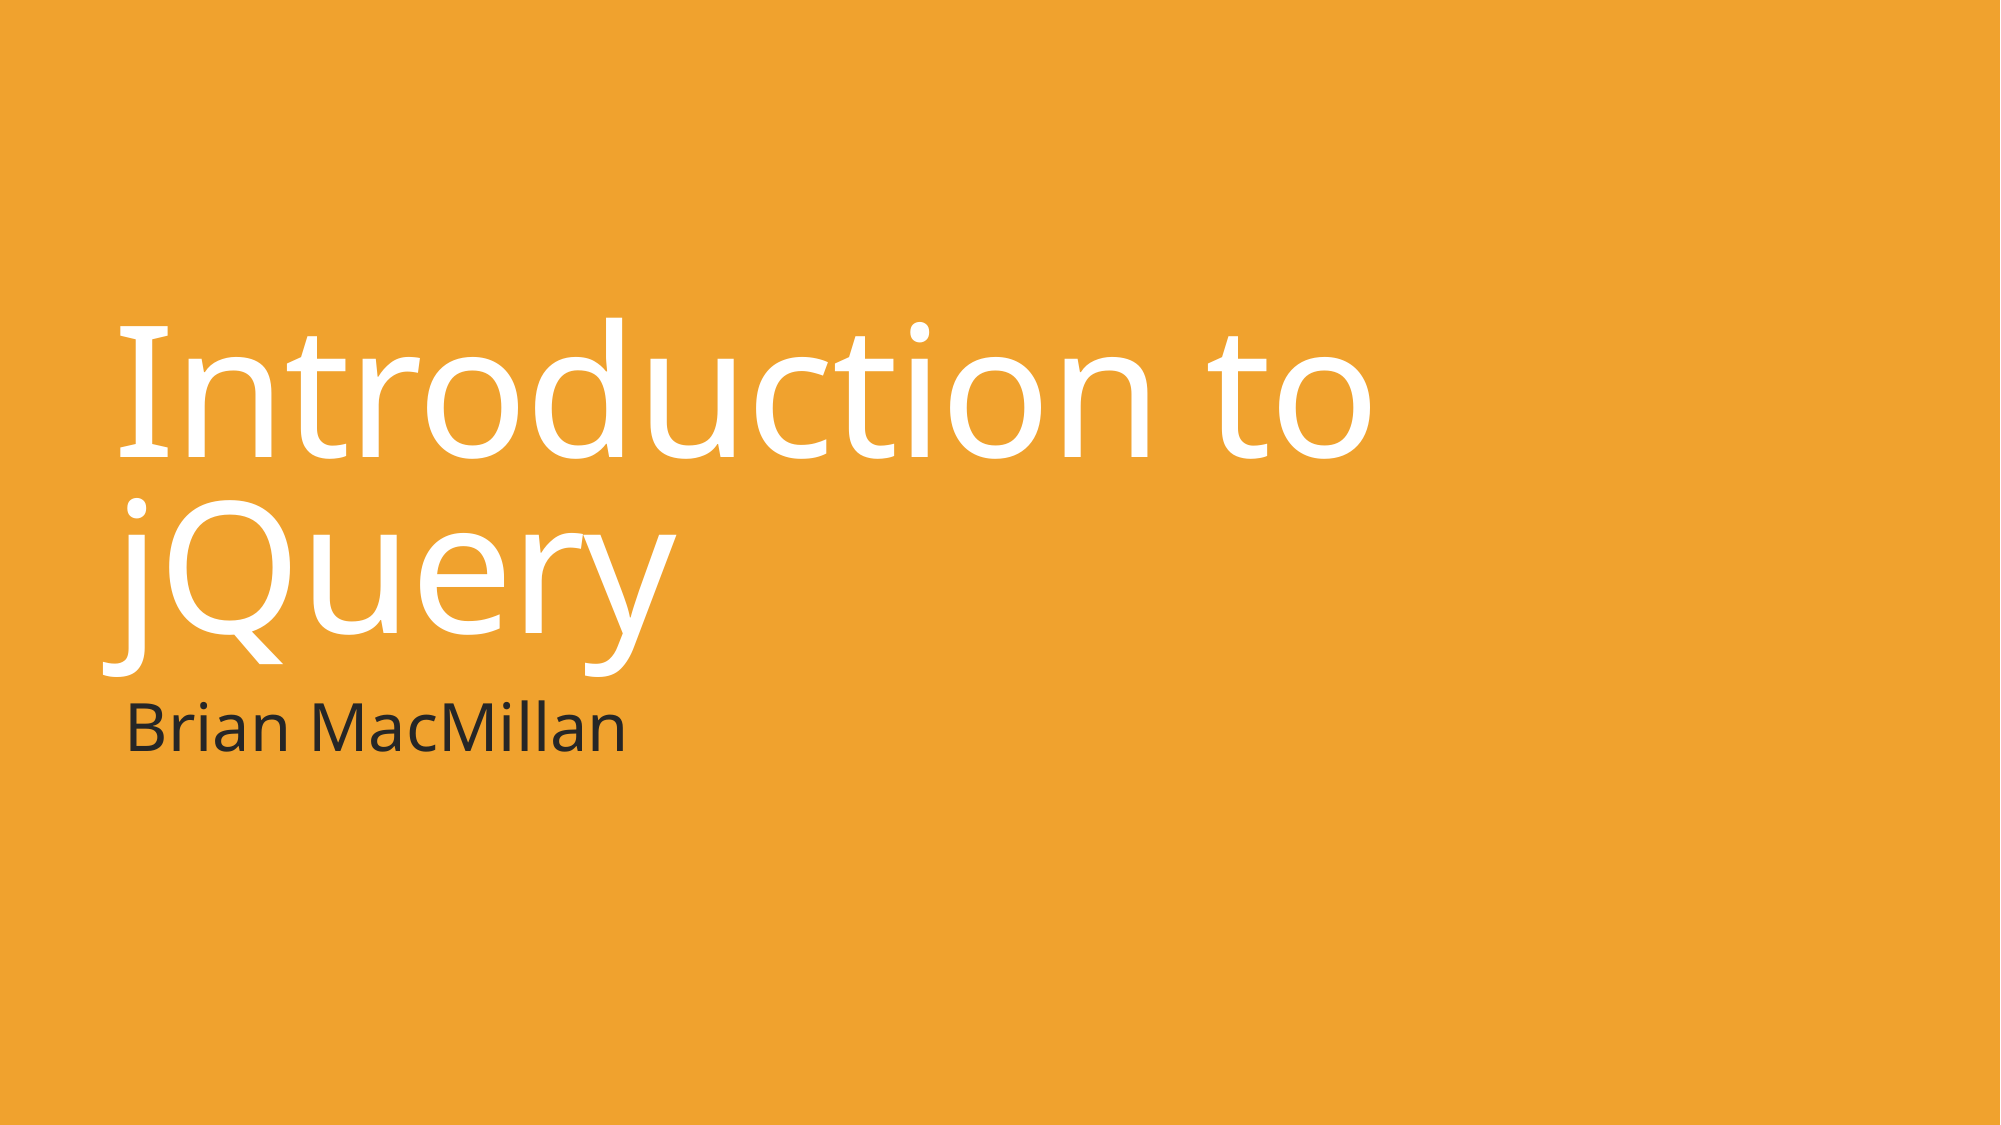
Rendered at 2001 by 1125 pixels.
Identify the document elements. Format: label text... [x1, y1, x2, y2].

title Introduction to jQuery [98, 126, 1868, 677]
subtitle Brian MacMillan [109, 690, 1624, 961]
